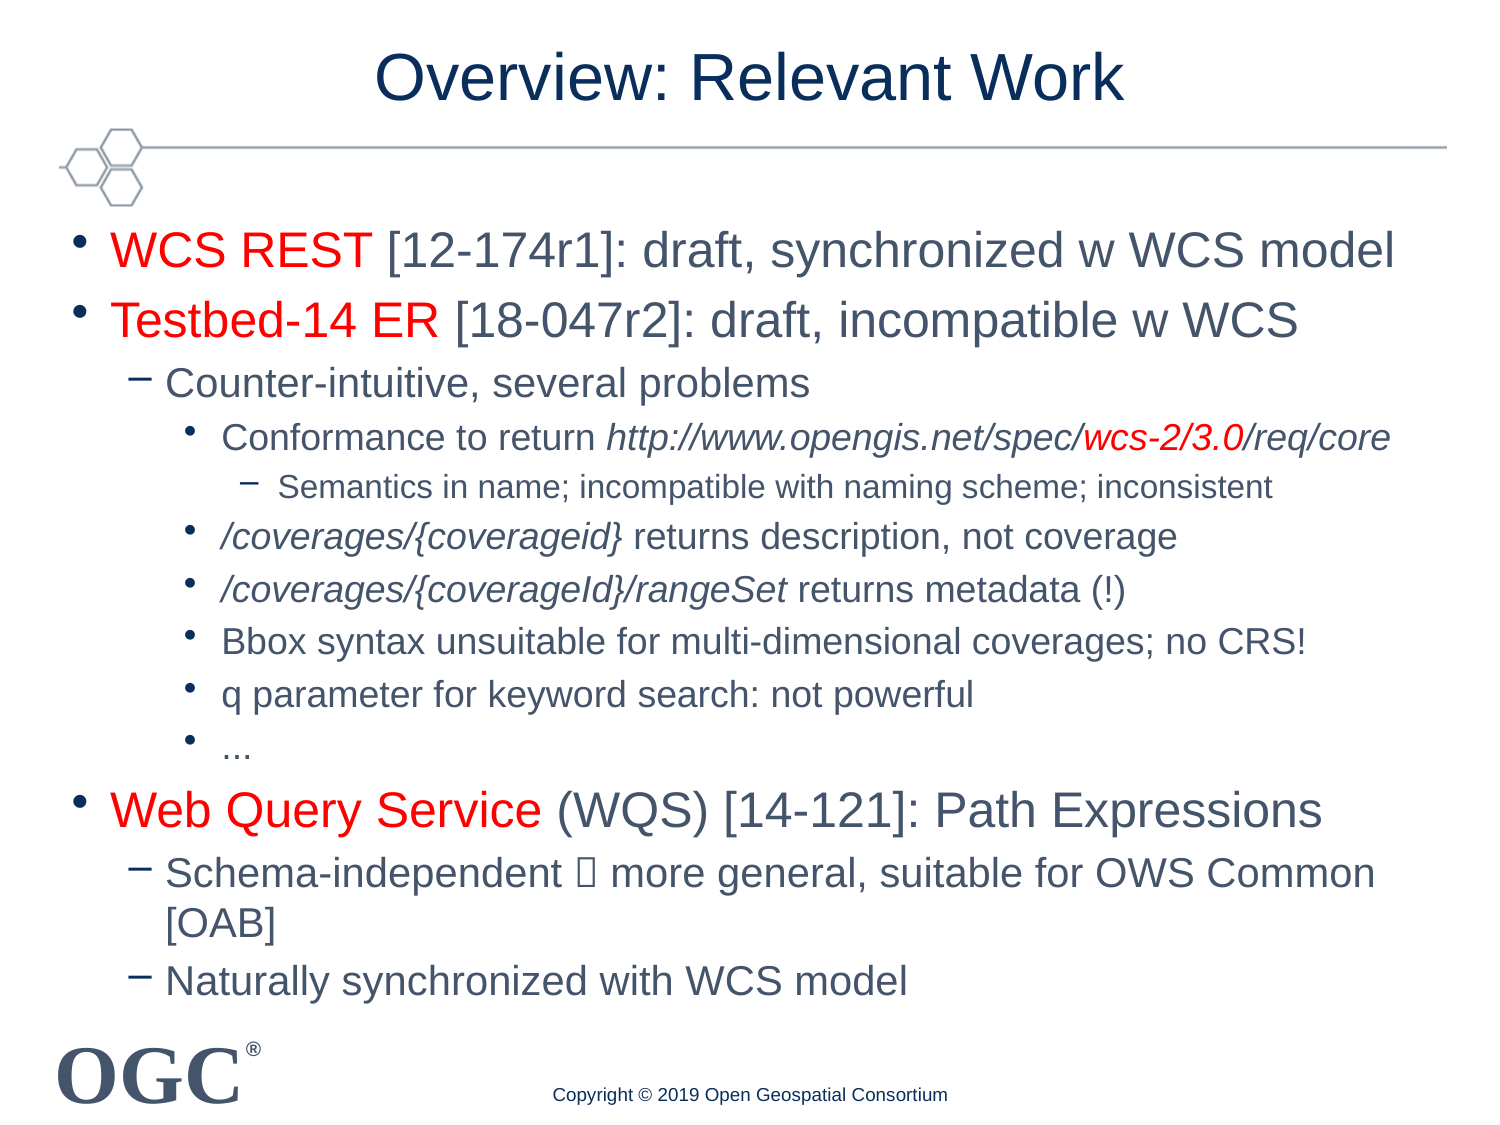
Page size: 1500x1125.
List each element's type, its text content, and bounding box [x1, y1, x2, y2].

title Overview: Relevant Work [37, 22, 1463, 136]
list WCS REST [12-174r1]: draft, synchronized w WCS model Testbed-14 ER [18-047r2]: draft, incompatible w WCS Counter-intuitive, several problems Conformance to return http://www.opengis.net/spec/wcs-2/3.0/req/core Semantics in name; incompatible with naming scheme; inconsistent /coverages/{coverageid} returns description, not coverage /coverages/{coverageId}/rangeSet returns metadata (!) Bbox syntax unsuitable for multi-dimensional coverages; no CRS! q parameter for keyword search: not powerful ... Web Query Service (WQS) [14-121]: Path Expressions Schema-independent  more general, suitable for OWS Common [OAB] Naturally synchronized with WCS model [56, 209, 1500, 1013]
picture [59, 136, 1447, 208]
footer Copyright © 2019 Open Geospatial Consortium [487, 1074, 1013, 1113]
